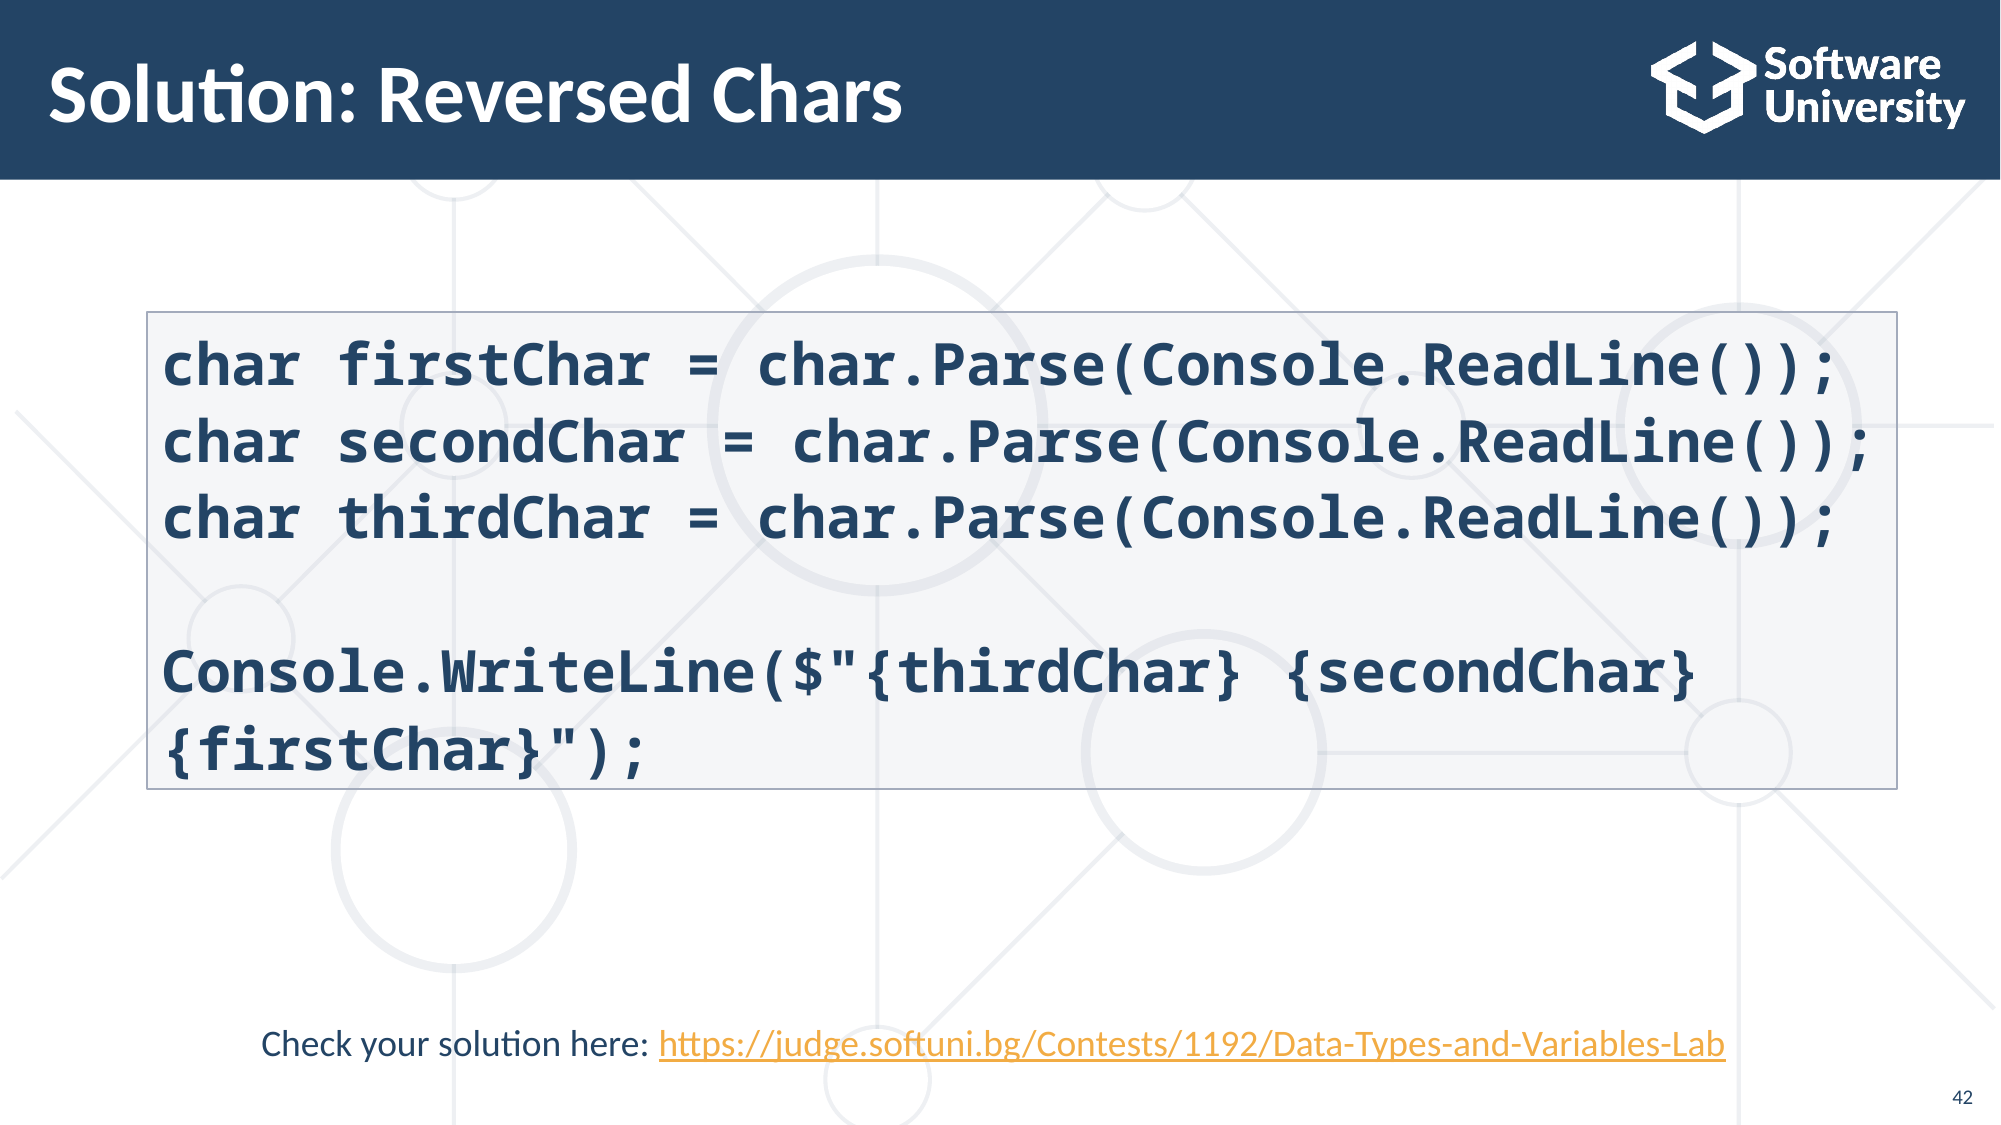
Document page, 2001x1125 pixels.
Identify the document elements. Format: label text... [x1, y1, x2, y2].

text_box Check your solution here: https://judge.softuni.bg/Contests/1192/Data-Types-and-Variables-Lab [124, 1011, 1863, 1072]
text_box char firstChar = char.Parse(Console.ReadLine()); char secondChar = char.Parse(Console.ReadLine()); char thirdChar = char.Parse(Console.ReadLine()); Console.WriteLine($"{thirdChar} {secondChar} {firstChar}"); [147, 312, 1898, 789]
picture [1651, 41, 1966, 134]
slide_number 42 [1927, 1067, 1989, 1117]
title Solution: Reversed Chars [31, 16, 1625, 162]
